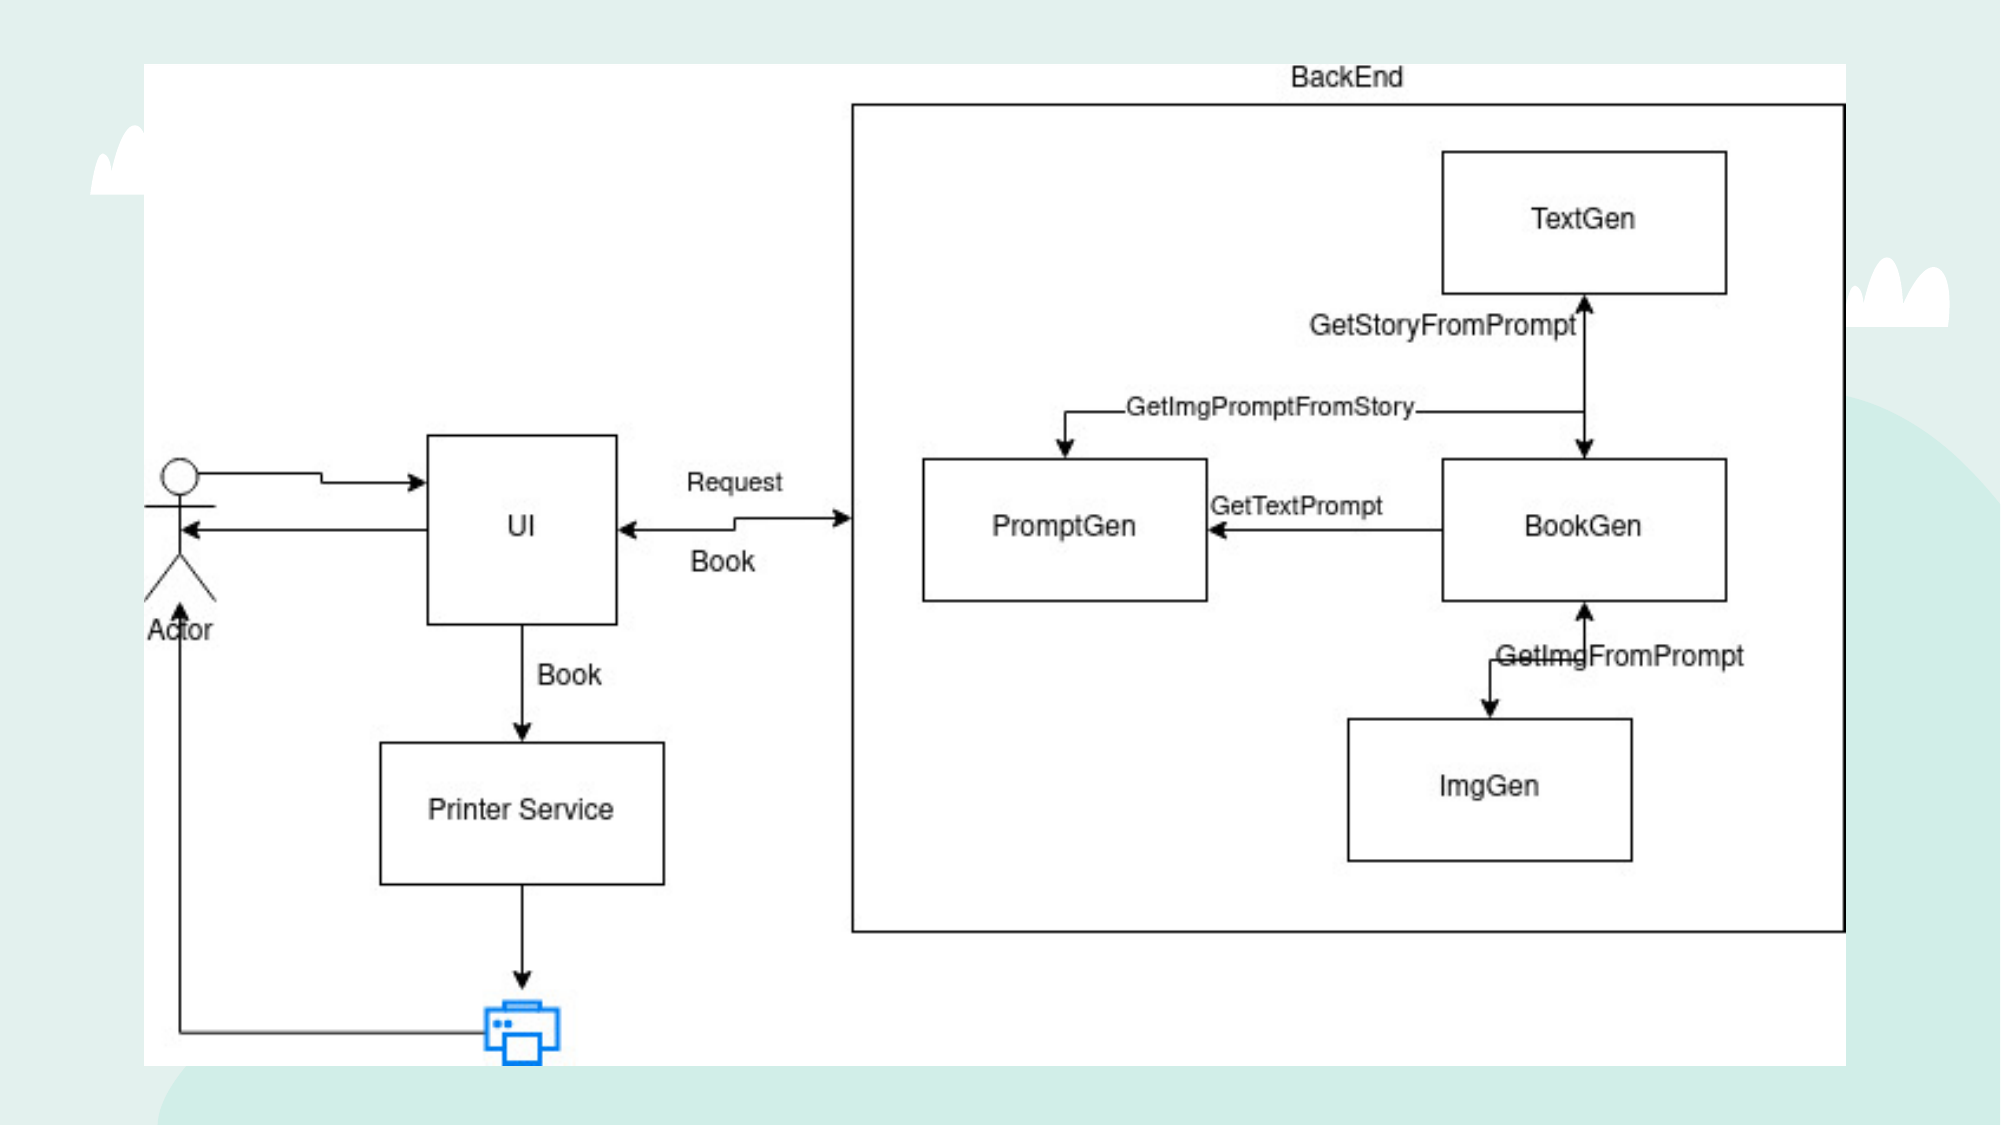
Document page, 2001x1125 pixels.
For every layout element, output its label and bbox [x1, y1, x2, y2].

list [143, 64, 1847, 1066]
